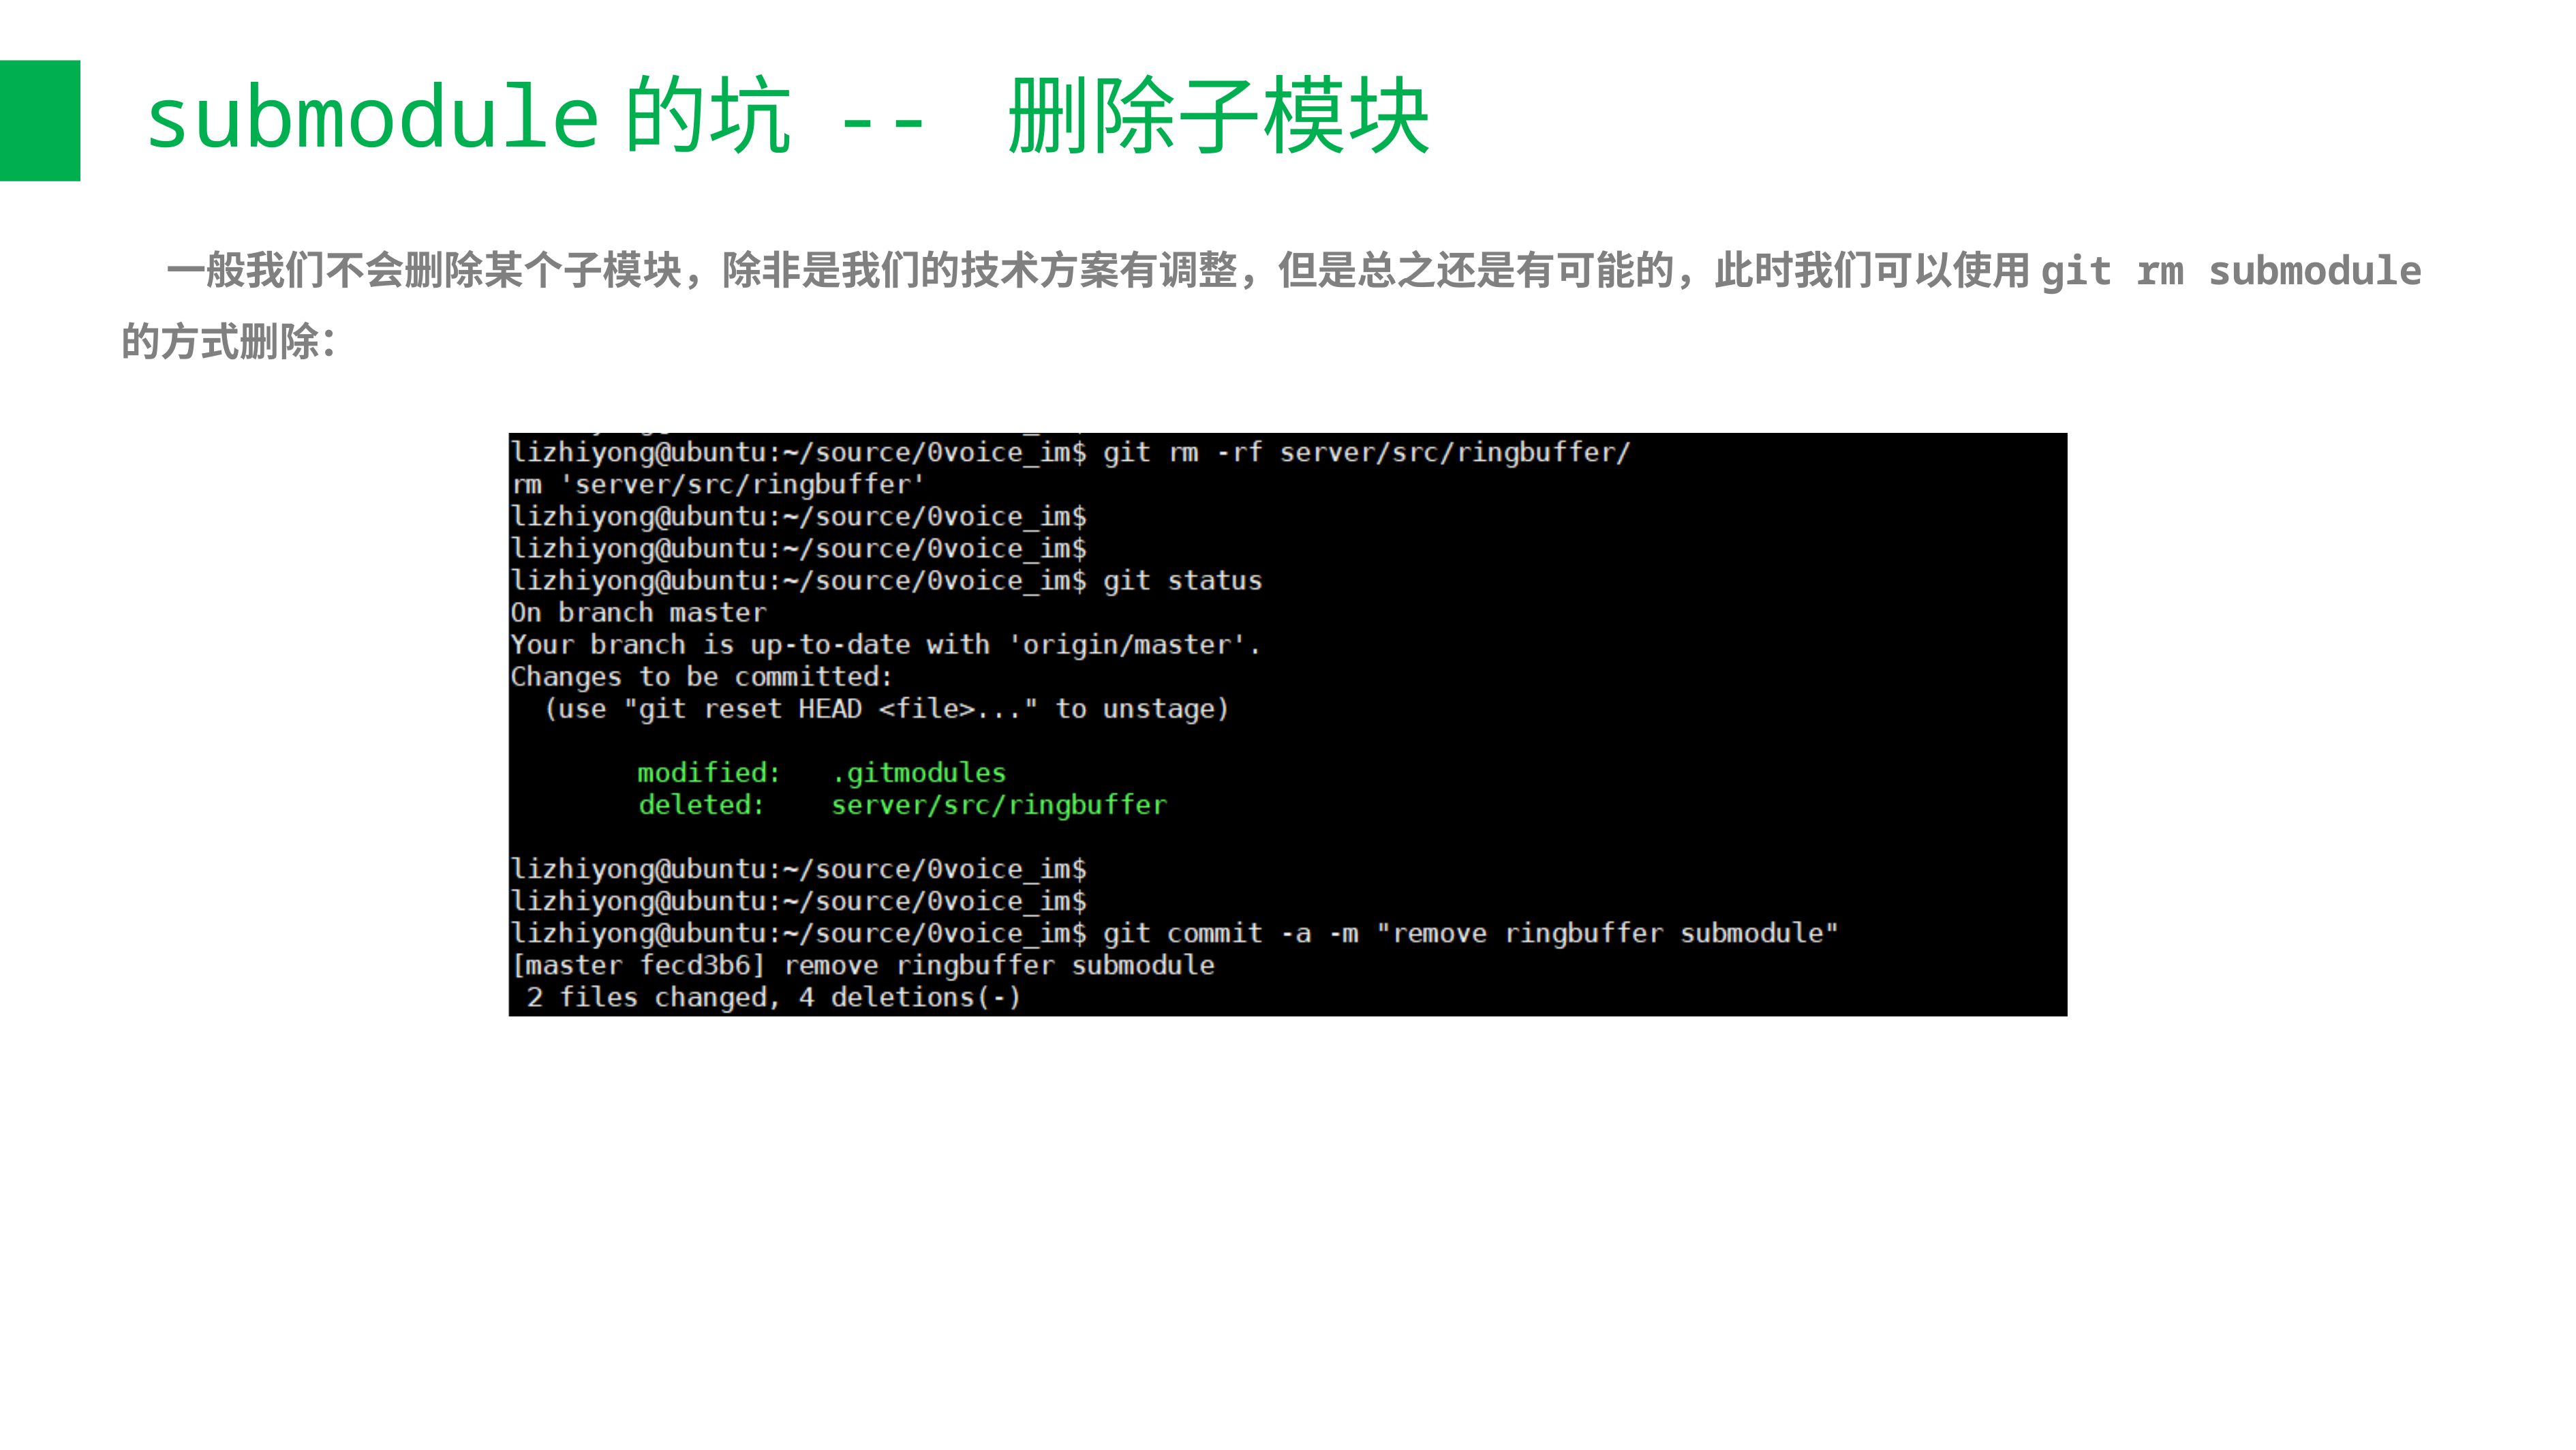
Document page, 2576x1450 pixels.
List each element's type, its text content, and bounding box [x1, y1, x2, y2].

title submodule的坑 -- 删除子模块 [80, 58, 2496, 181]
text_box 一般我们不会删除某个子模块，除非是我们的技术方案有调整，但是总之还是有可能的，此时我们可以使用git rm submodule的方式删除： [110, 216, 2465, 1354]
picture [508, 433, 2068, 1016]
